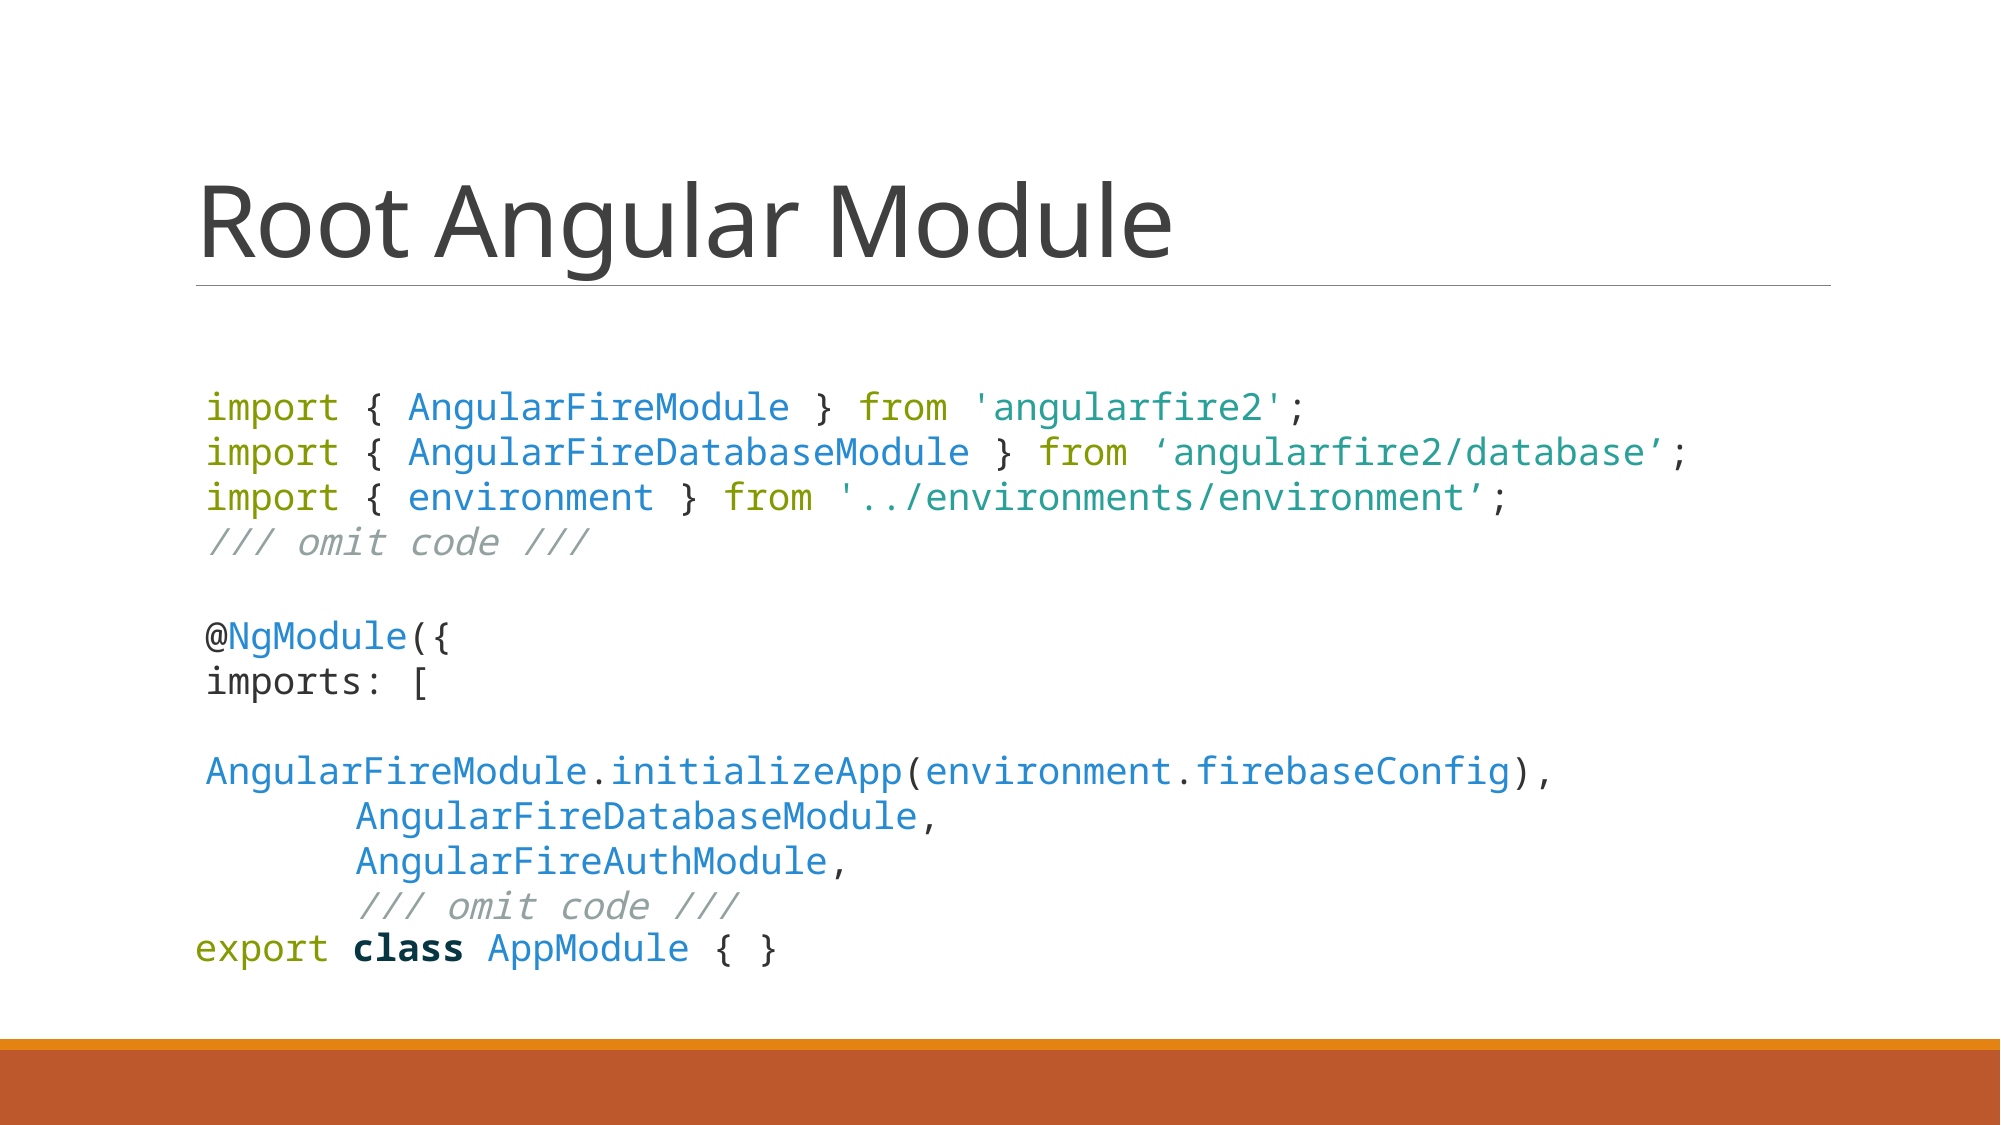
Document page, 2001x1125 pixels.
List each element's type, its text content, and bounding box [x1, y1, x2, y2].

text_box @NgModule({ imports: [ AngularFireModule.initializeApp(environment.firebaseConfig), AngularFireDatabaseModule, AngularFireAuthModule, /// omit code /// [190, 604, 1608, 935]
text_box export class AppModule { } [180, 871, 1180, 977]
text_box import { AngularFireModule } from 'angularfire2'; import { AngularFireDatabaseModule } from ‘angularfire2/database’; import { environment } from '../environments/environment’; /// omit code /// [190, 375, 1794, 571]
title Root Angular Module [180, 47, 1830, 285]
